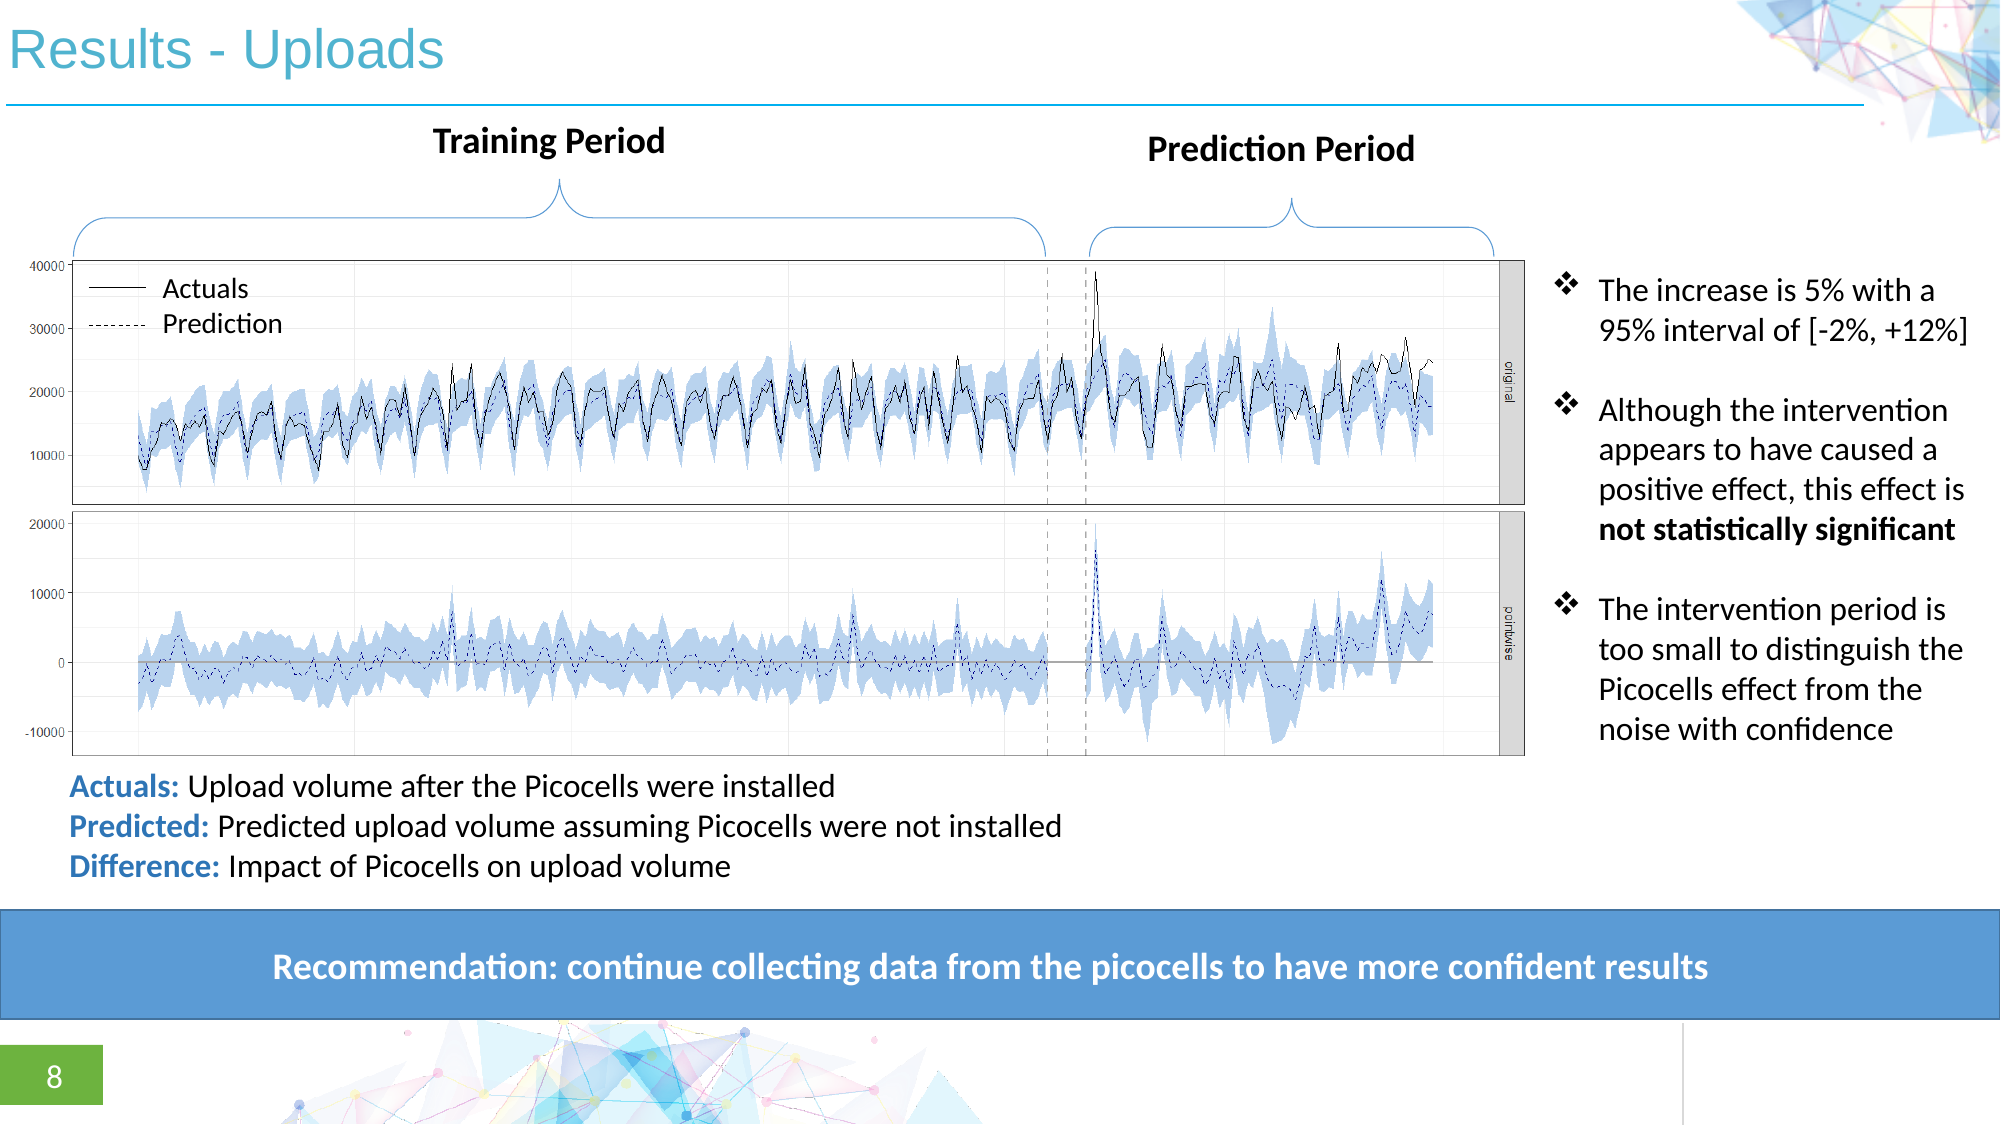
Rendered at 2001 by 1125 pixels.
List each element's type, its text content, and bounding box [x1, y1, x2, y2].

text_box The increase is 5% with a 95% interval of [-2%, +12%] Although the intervention appears to have caused a positive effect, this effect is not statistically significant The intervention period is too small to distinguish the Picocells effect from the noise with confidence [1536, 260, 1992, 835]
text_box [88, 261, 350, 348]
slide_number 8 [6, 1045, 103, 1105]
text_box [73, 178, 1046, 255]
text_box Actuals: Upload volume after the Picocells were installed Predicted: Predicted upload volume assuming Picocells were not installed Difference: Impact of Picocells on upload volume [54, 760, 1200, 892]
text_box Prediction Period [1132, 116, 1451, 177]
list Results - Uploads [0, 0, 2000, 104]
text_box Recommendation: continue collecting data from the picocells to have more confident results [0, 909, 2000, 1020]
picture [8, 255, 1531, 760]
text_box [1089, 197, 1495, 255]
picture [1733, 0, 2001, 154]
text_box Training Period [418, 109, 701, 169]
picture [241, 1020, 1009, 1125]
